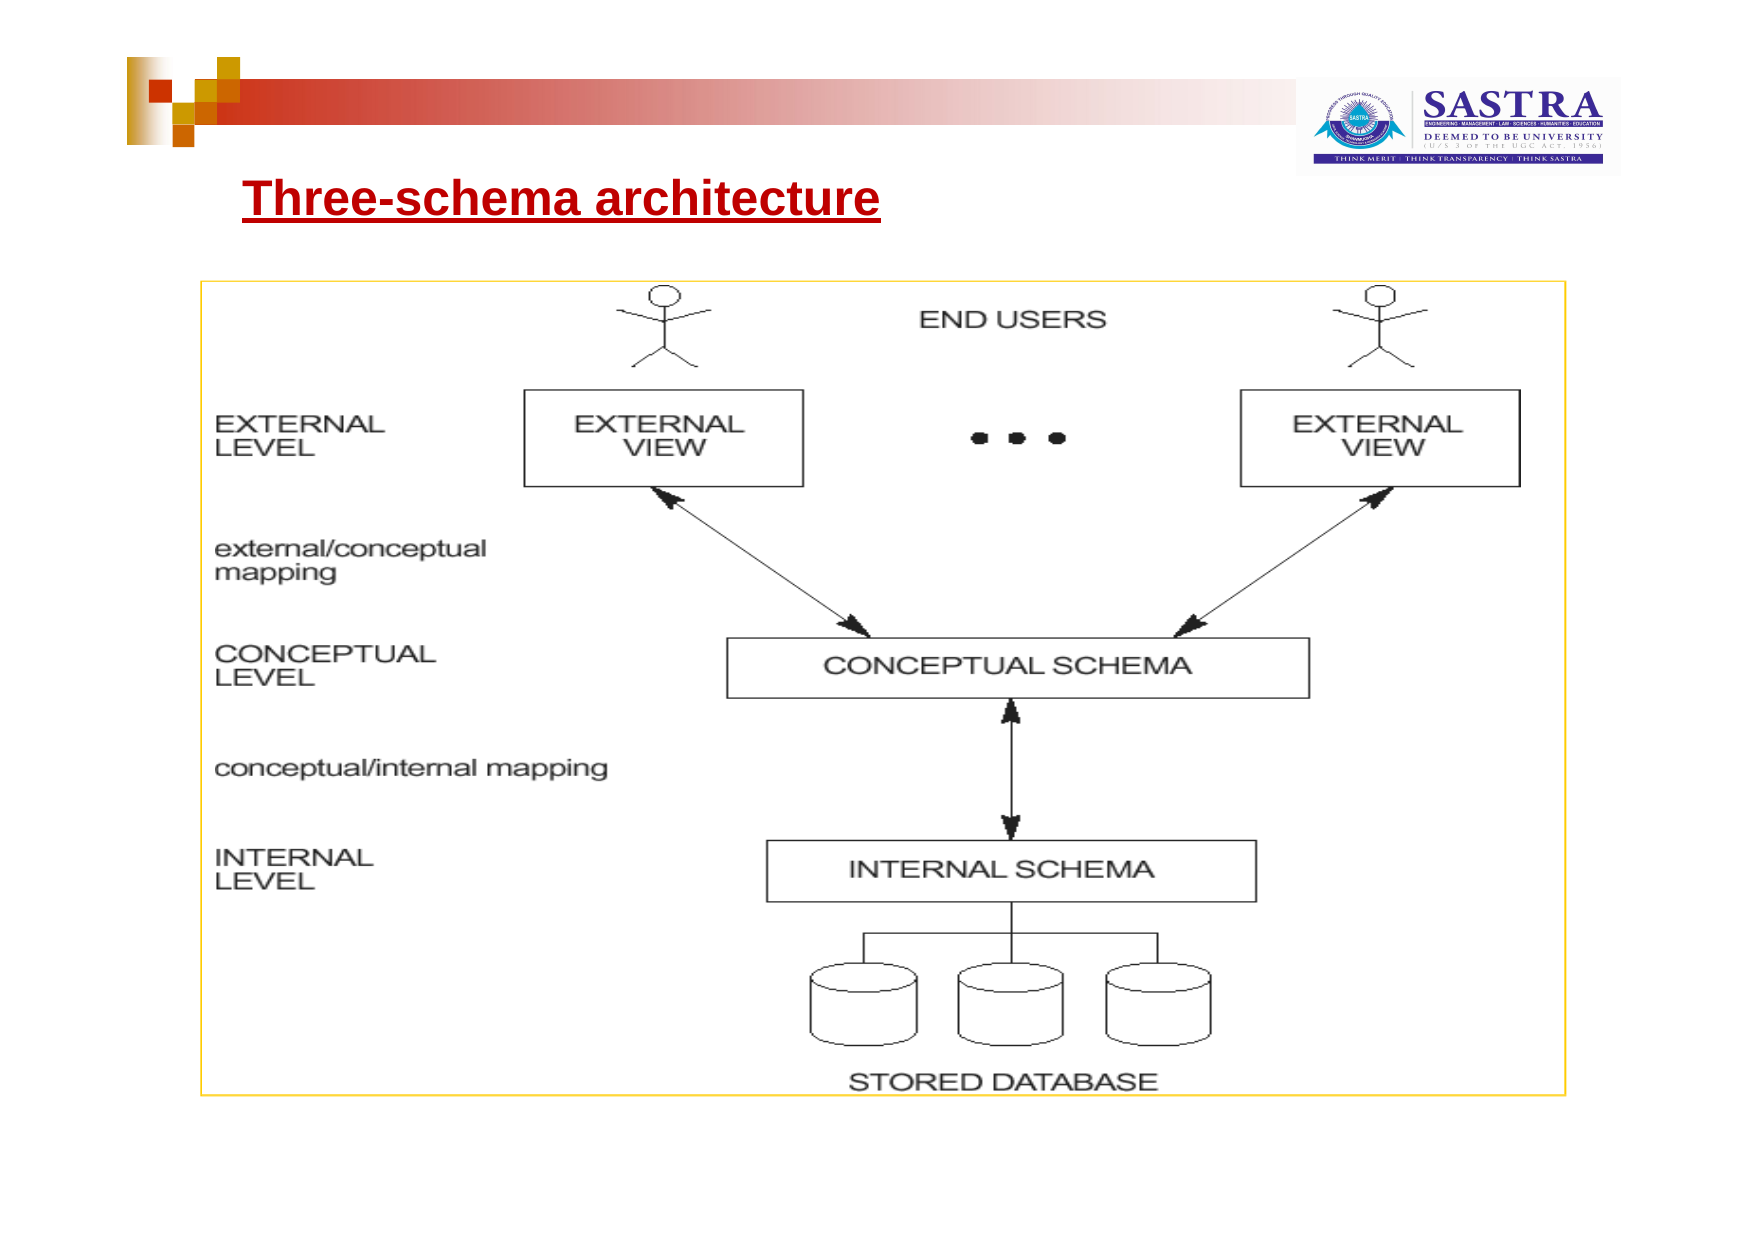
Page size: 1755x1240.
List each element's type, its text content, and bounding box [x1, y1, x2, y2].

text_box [200, 280, 1567, 1097]
picture [127, 57, 173, 145]
picture [217, 76, 1622, 176]
title Three-schema architecture [239, 162, 884, 278]
